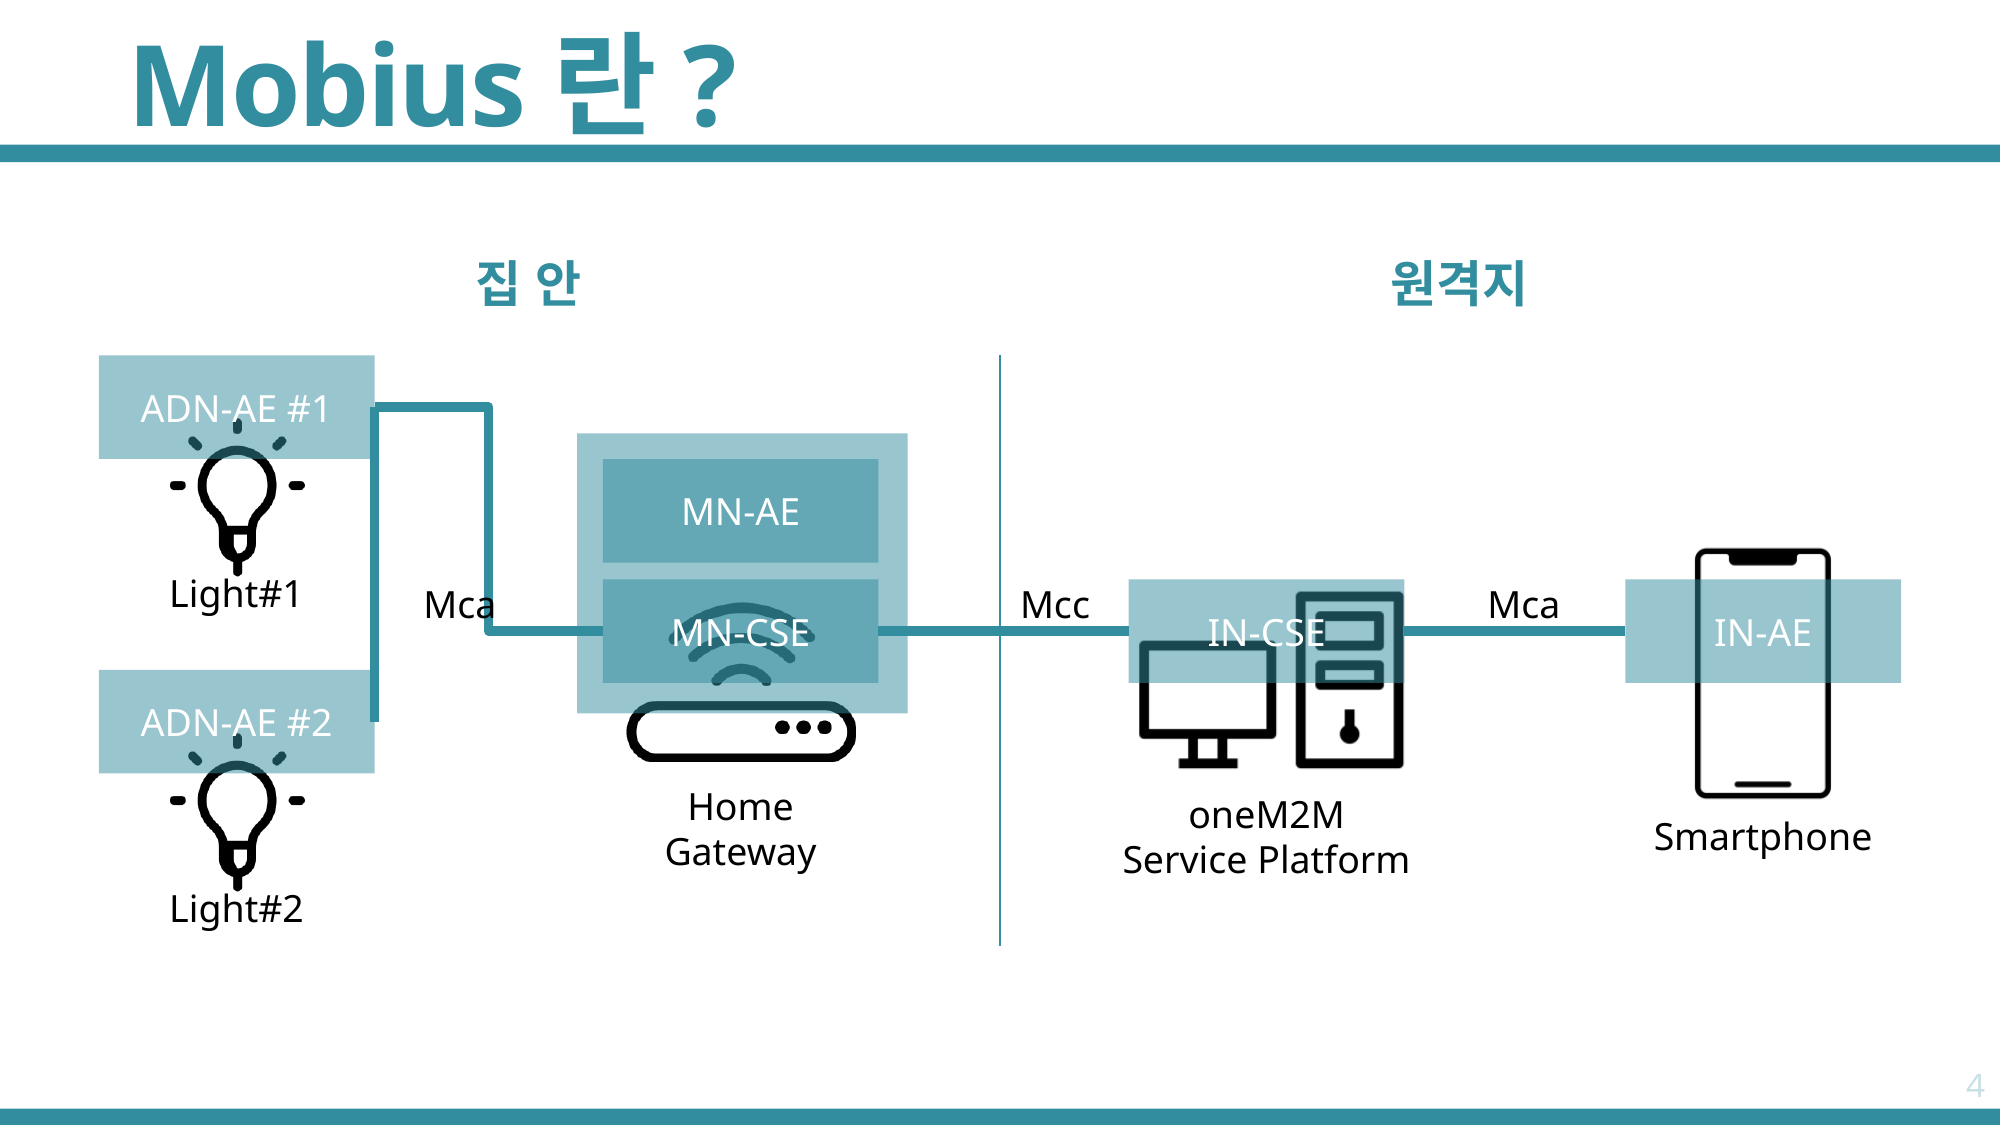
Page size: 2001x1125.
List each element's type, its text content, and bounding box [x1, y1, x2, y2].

text_box Mca [1472, 573, 1576, 630]
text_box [374, 404, 603, 720]
text_box 집 안 [460, 244, 597, 320]
text_box 원격지 [1375, 244, 1544, 320]
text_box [1625, 537, 1902, 867]
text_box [98, 355, 375, 939]
slide_number 4 [1541, 1049, 2000, 1118]
text_box Mcc [1005, 573, 1105, 630]
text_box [1109, 523, 1424, 890]
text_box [576, 433, 908, 882]
title Mobius란? [112, 26, 1484, 157]
